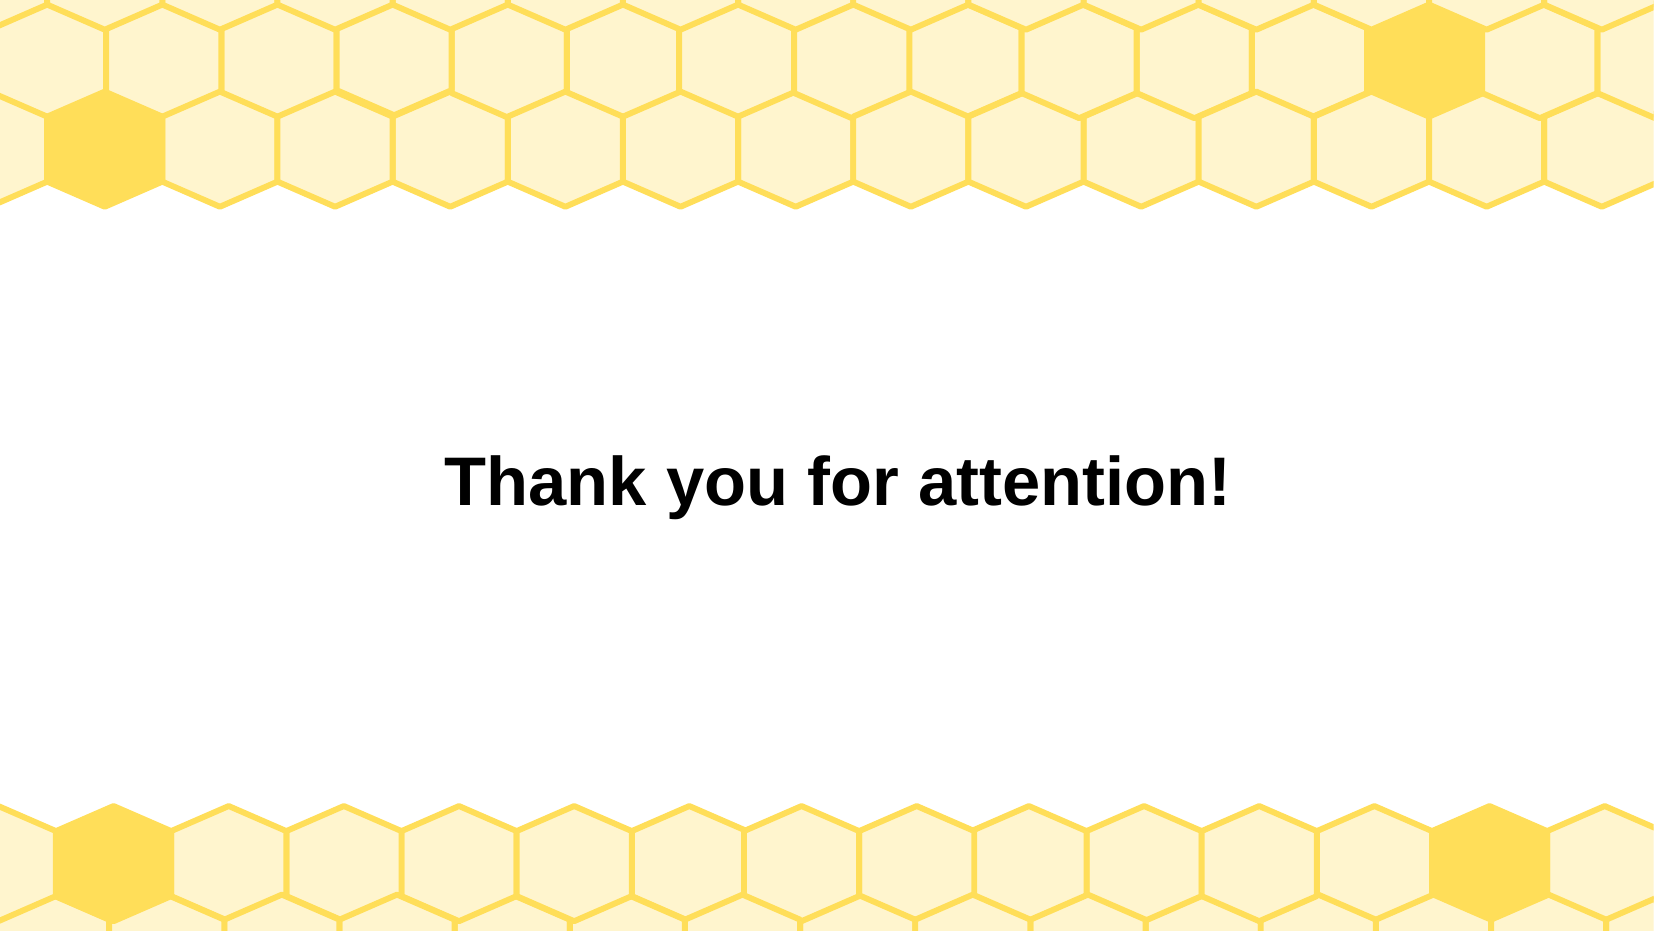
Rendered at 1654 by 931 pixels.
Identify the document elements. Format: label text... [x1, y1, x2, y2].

title Thank you for attention! [76, 360, 1565, 514]
